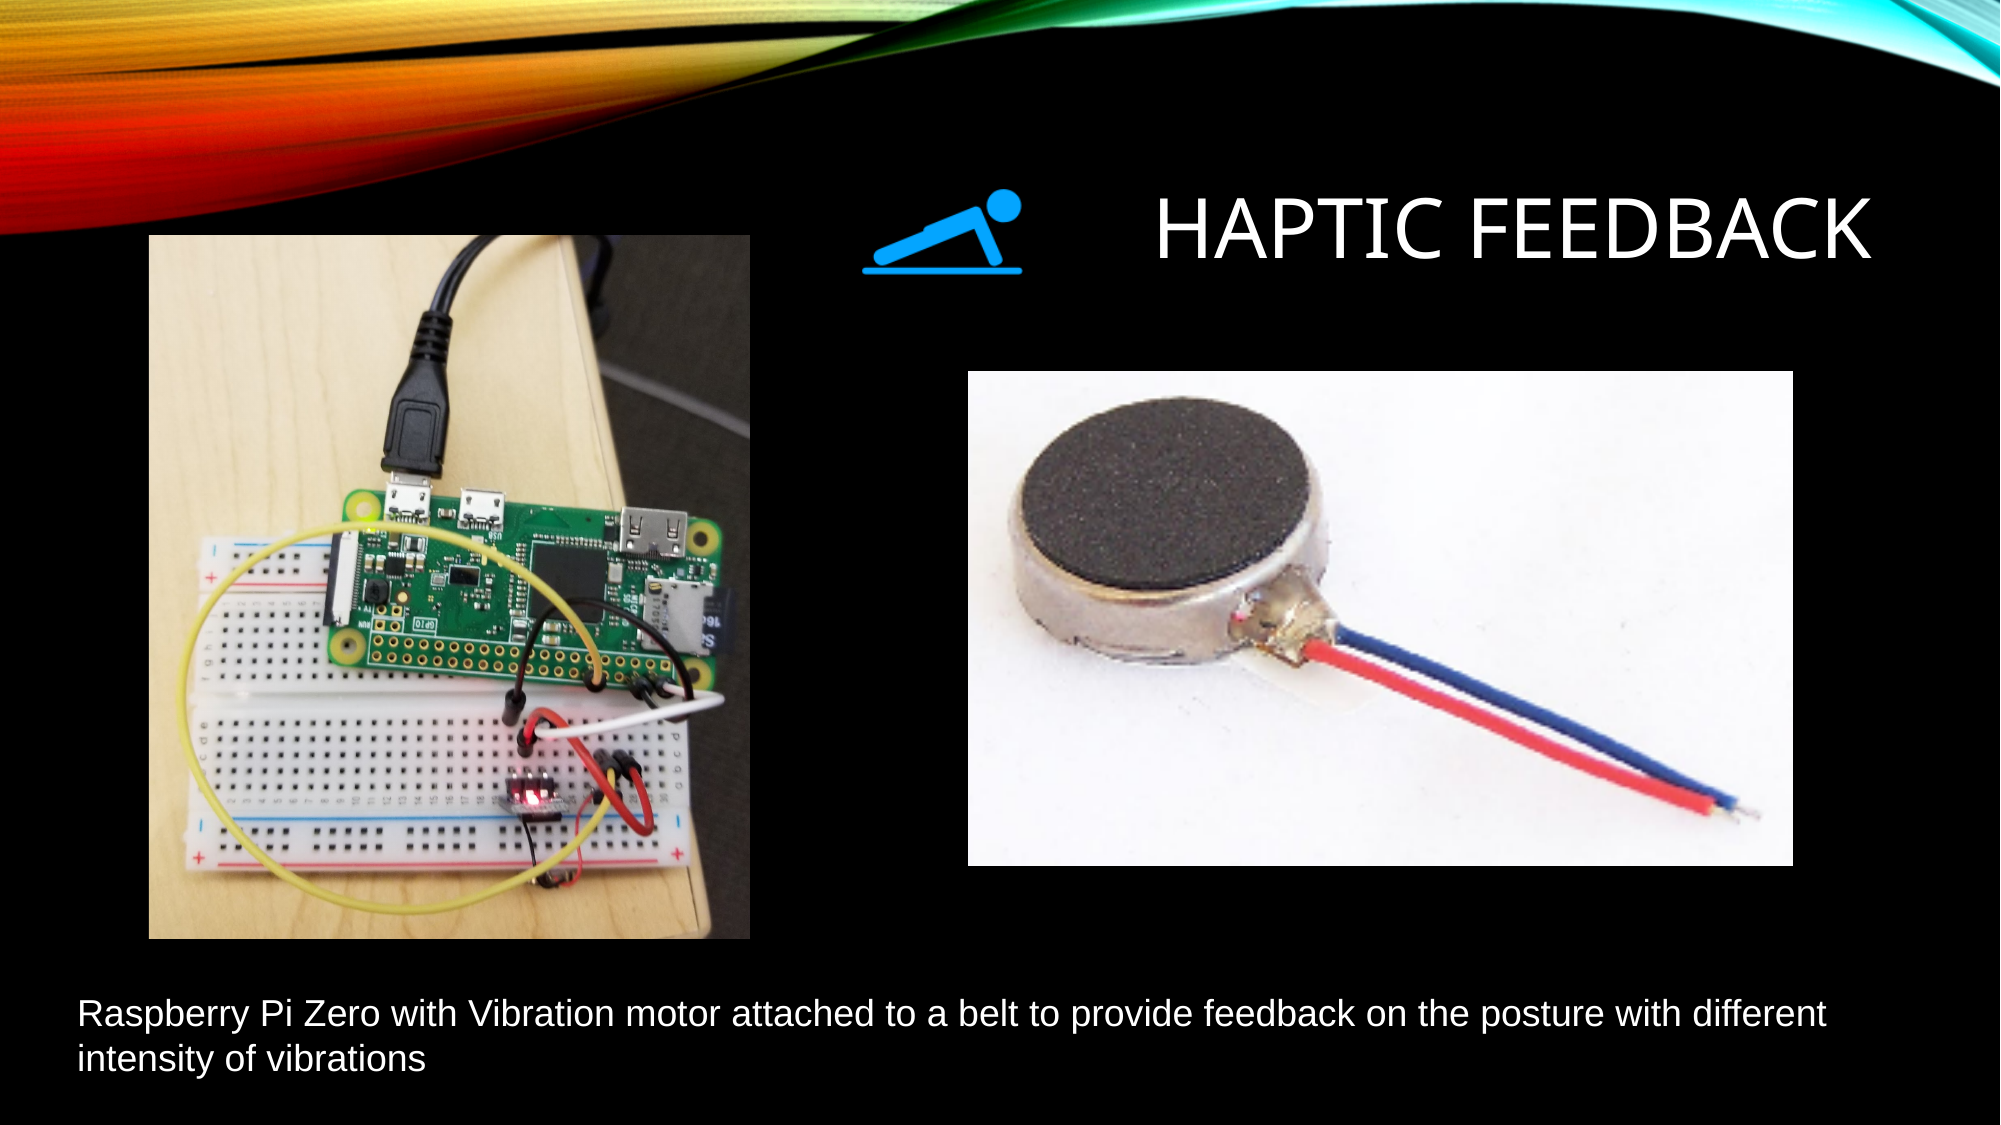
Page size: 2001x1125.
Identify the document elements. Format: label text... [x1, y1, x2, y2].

picture [0, 0, 2000, 939]
text_box Raspberry Pi Zero with Vibration motor attached to a belt to provide feedback on the posture with different intensity of vibrations [62, 974, 1964, 1094]
title HAPTIC FEEDBACK [1122, 125, 1888, 338]
picture [968, 371, 1793, 866]
title HAPTIC FEEDBACK [474, 125, 760, 338]
